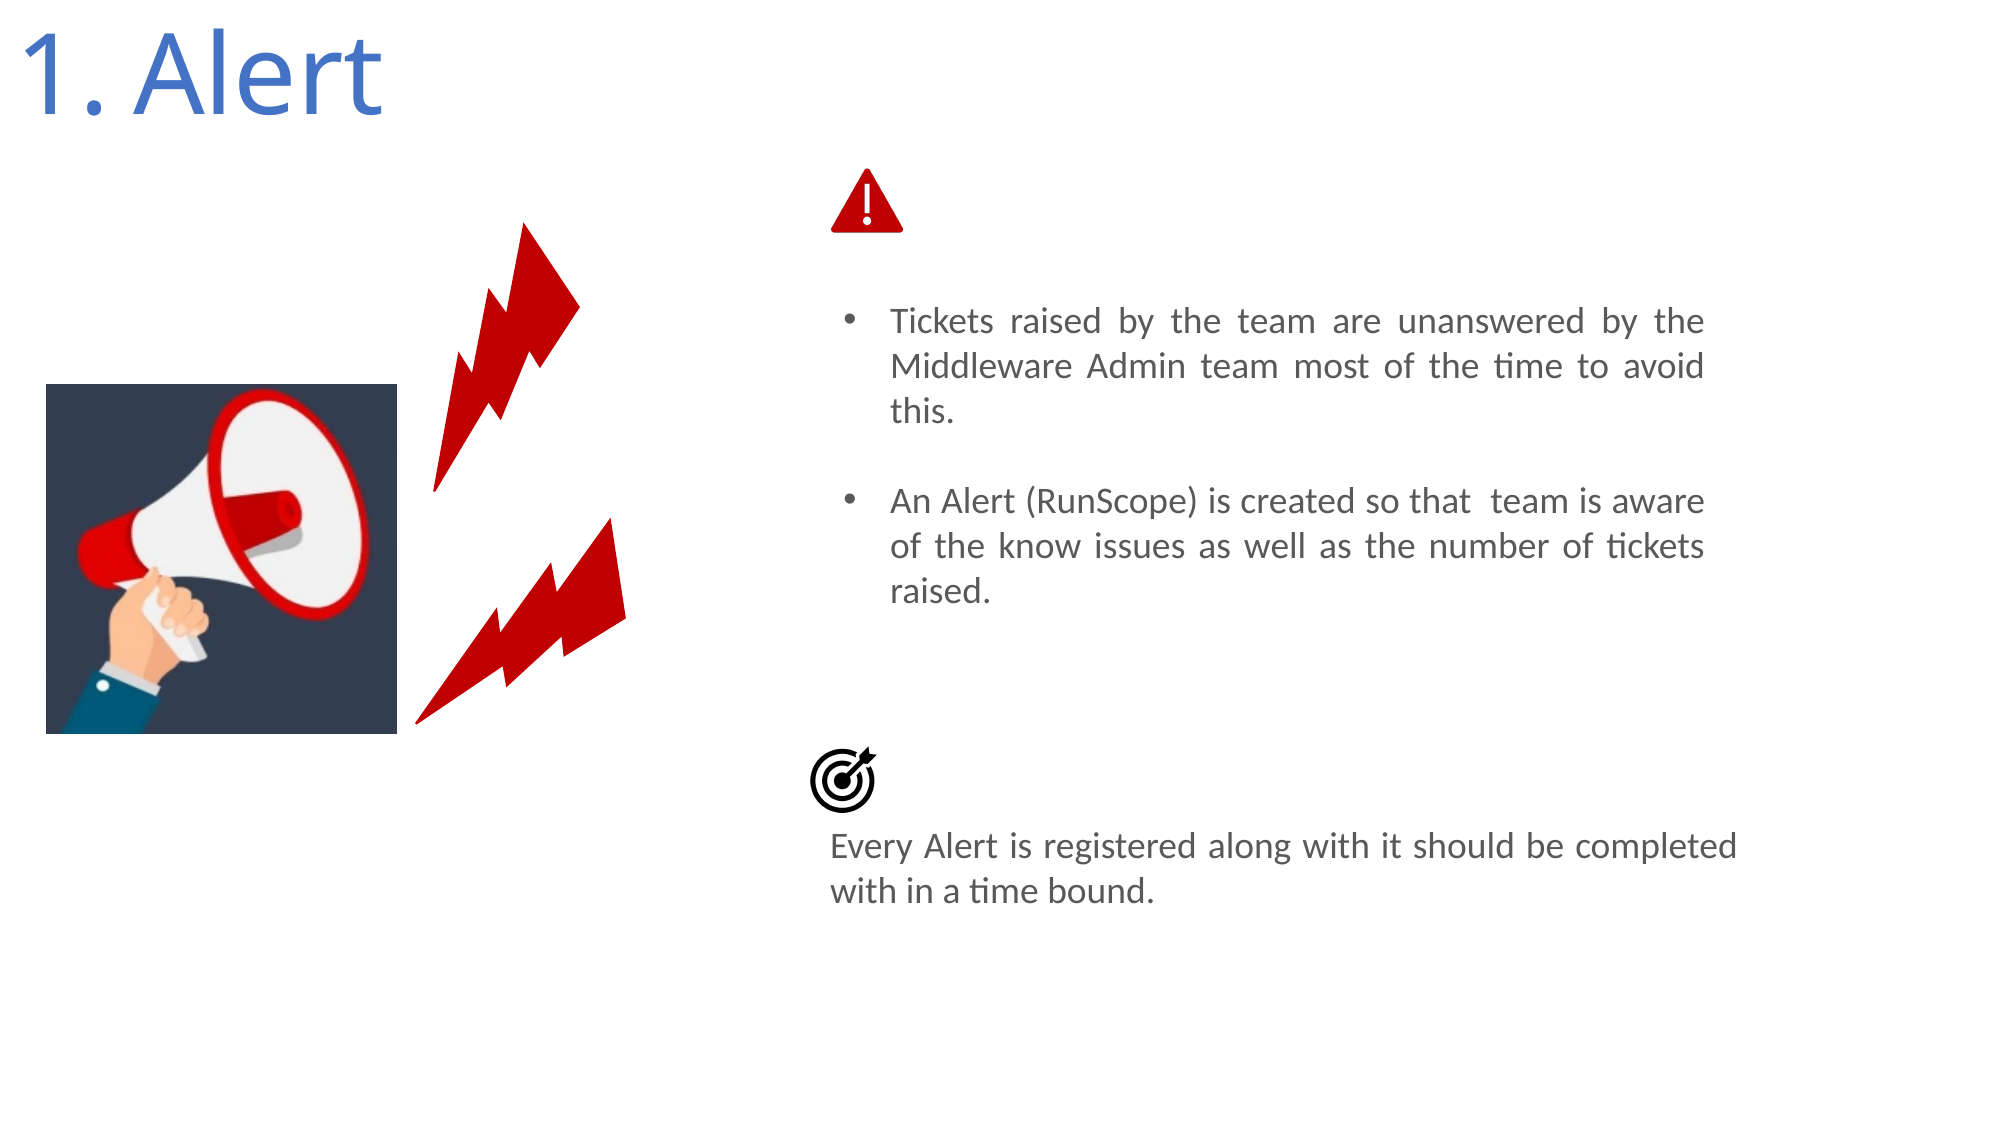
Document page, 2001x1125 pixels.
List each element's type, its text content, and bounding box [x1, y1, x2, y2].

title 1. Alert [0, 0, 1725, 158]
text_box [45, 160, 1740, 920]
